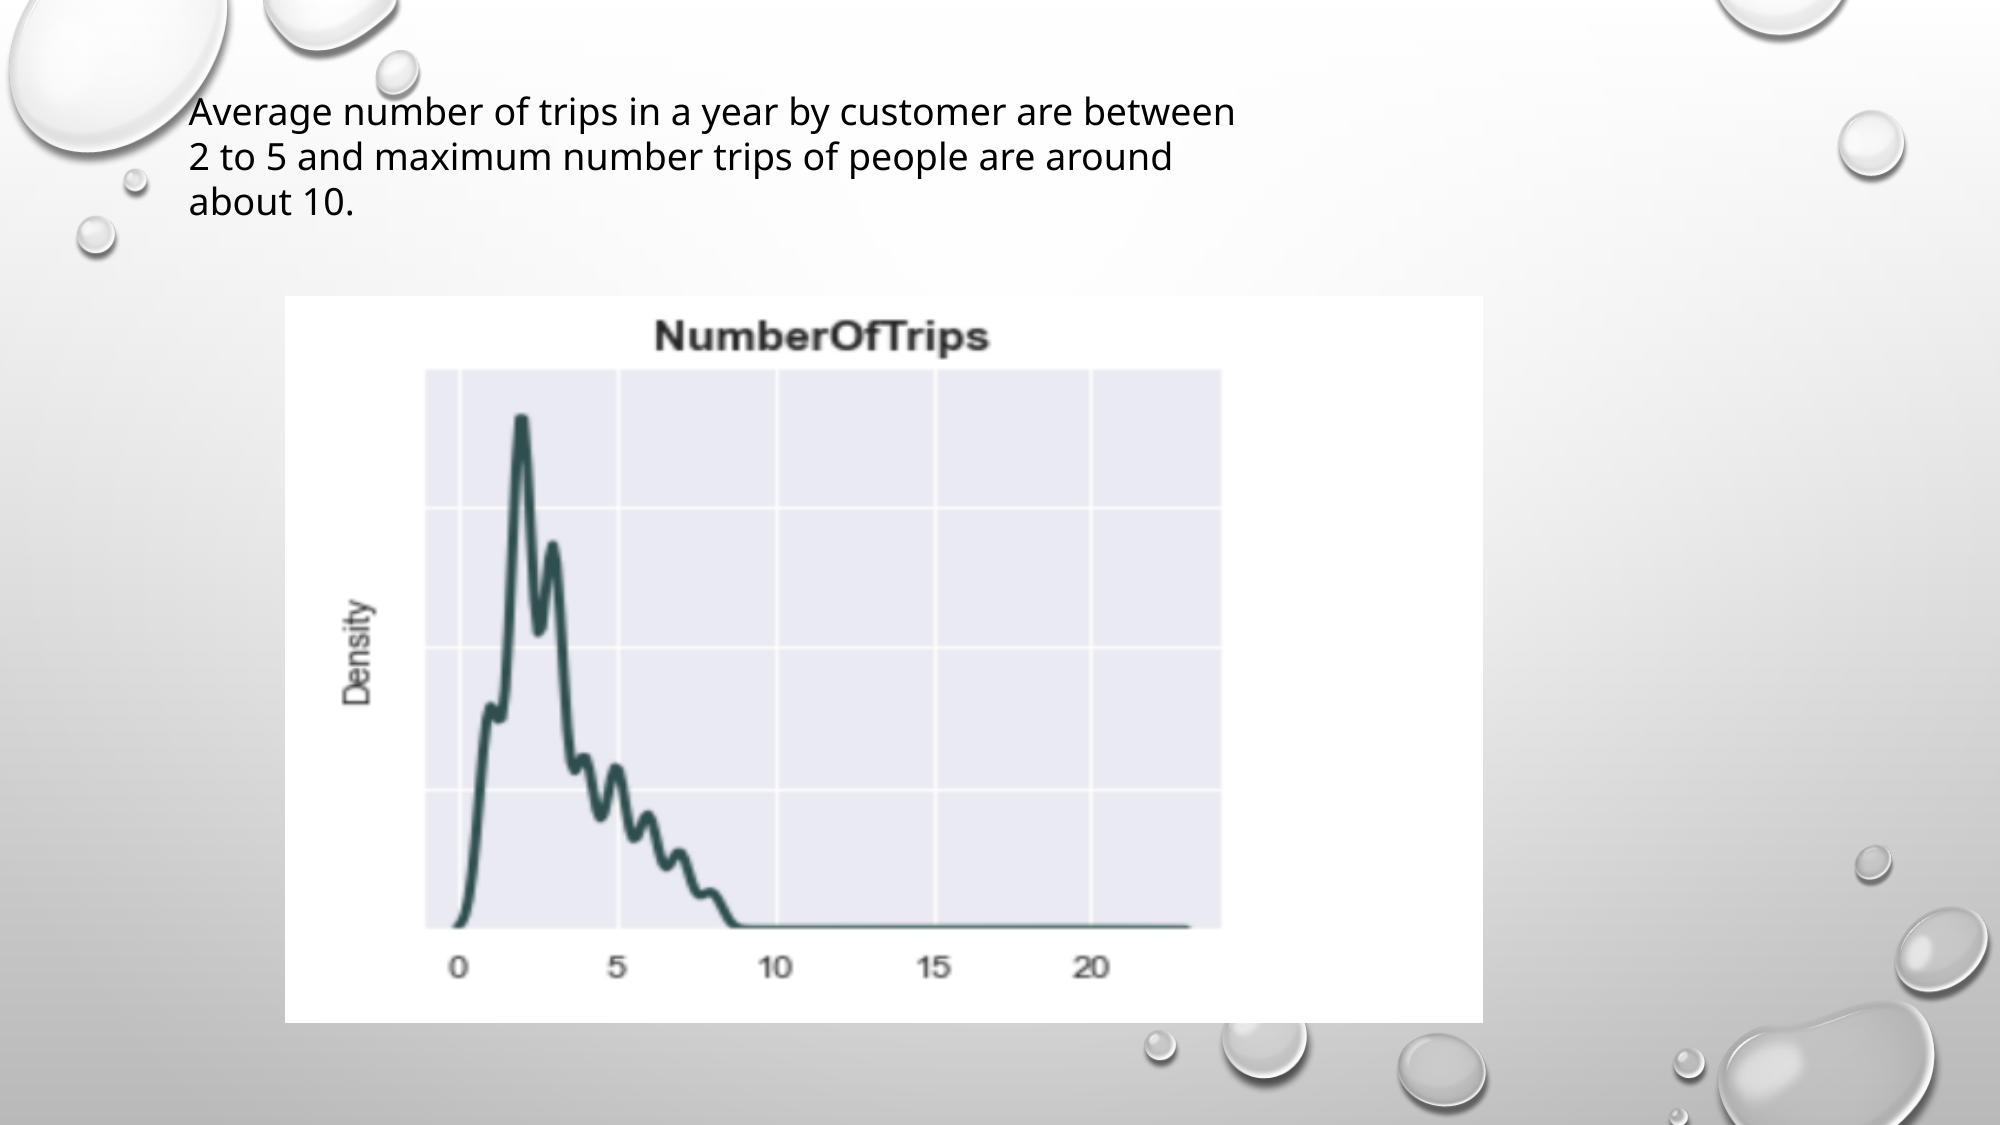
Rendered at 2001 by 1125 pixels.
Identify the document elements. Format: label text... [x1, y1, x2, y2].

text_box Average number of trips in a year by customer are between 2 to 5 and maximum number trips of people are around about 10. [173, 80, 1275, 231]
picture [0, 0, 2000, 1125]
